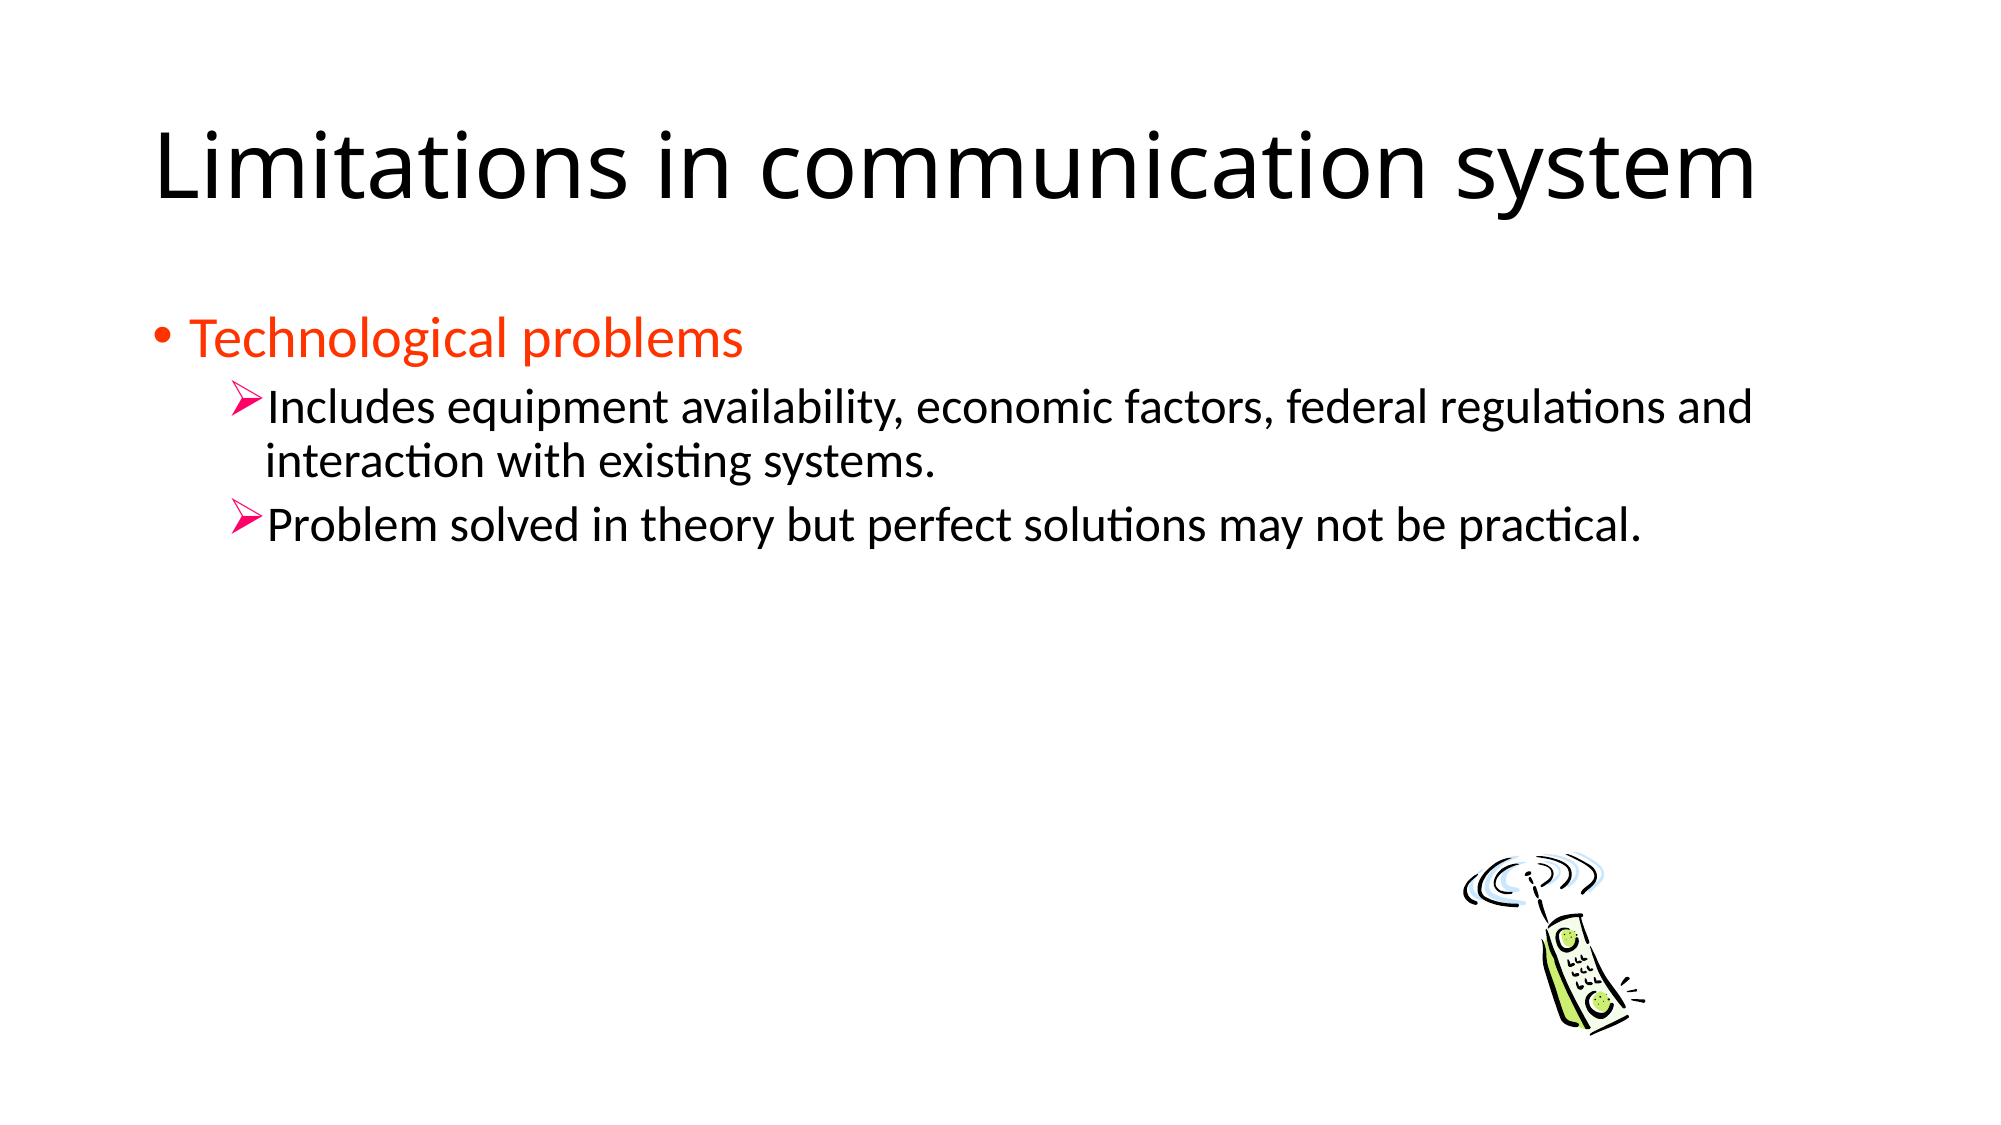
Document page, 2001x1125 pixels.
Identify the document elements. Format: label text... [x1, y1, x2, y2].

picture [1462, 849, 1646, 1036]
title Limitations in communication system [137, 59, 1863, 278]
list Technological problems Includes equipment availability, economic factors, federal regulations and interaction with existing systems. Problem solved in theory but perfect solutions may not be practical. [137, 299, 1863, 1014]
